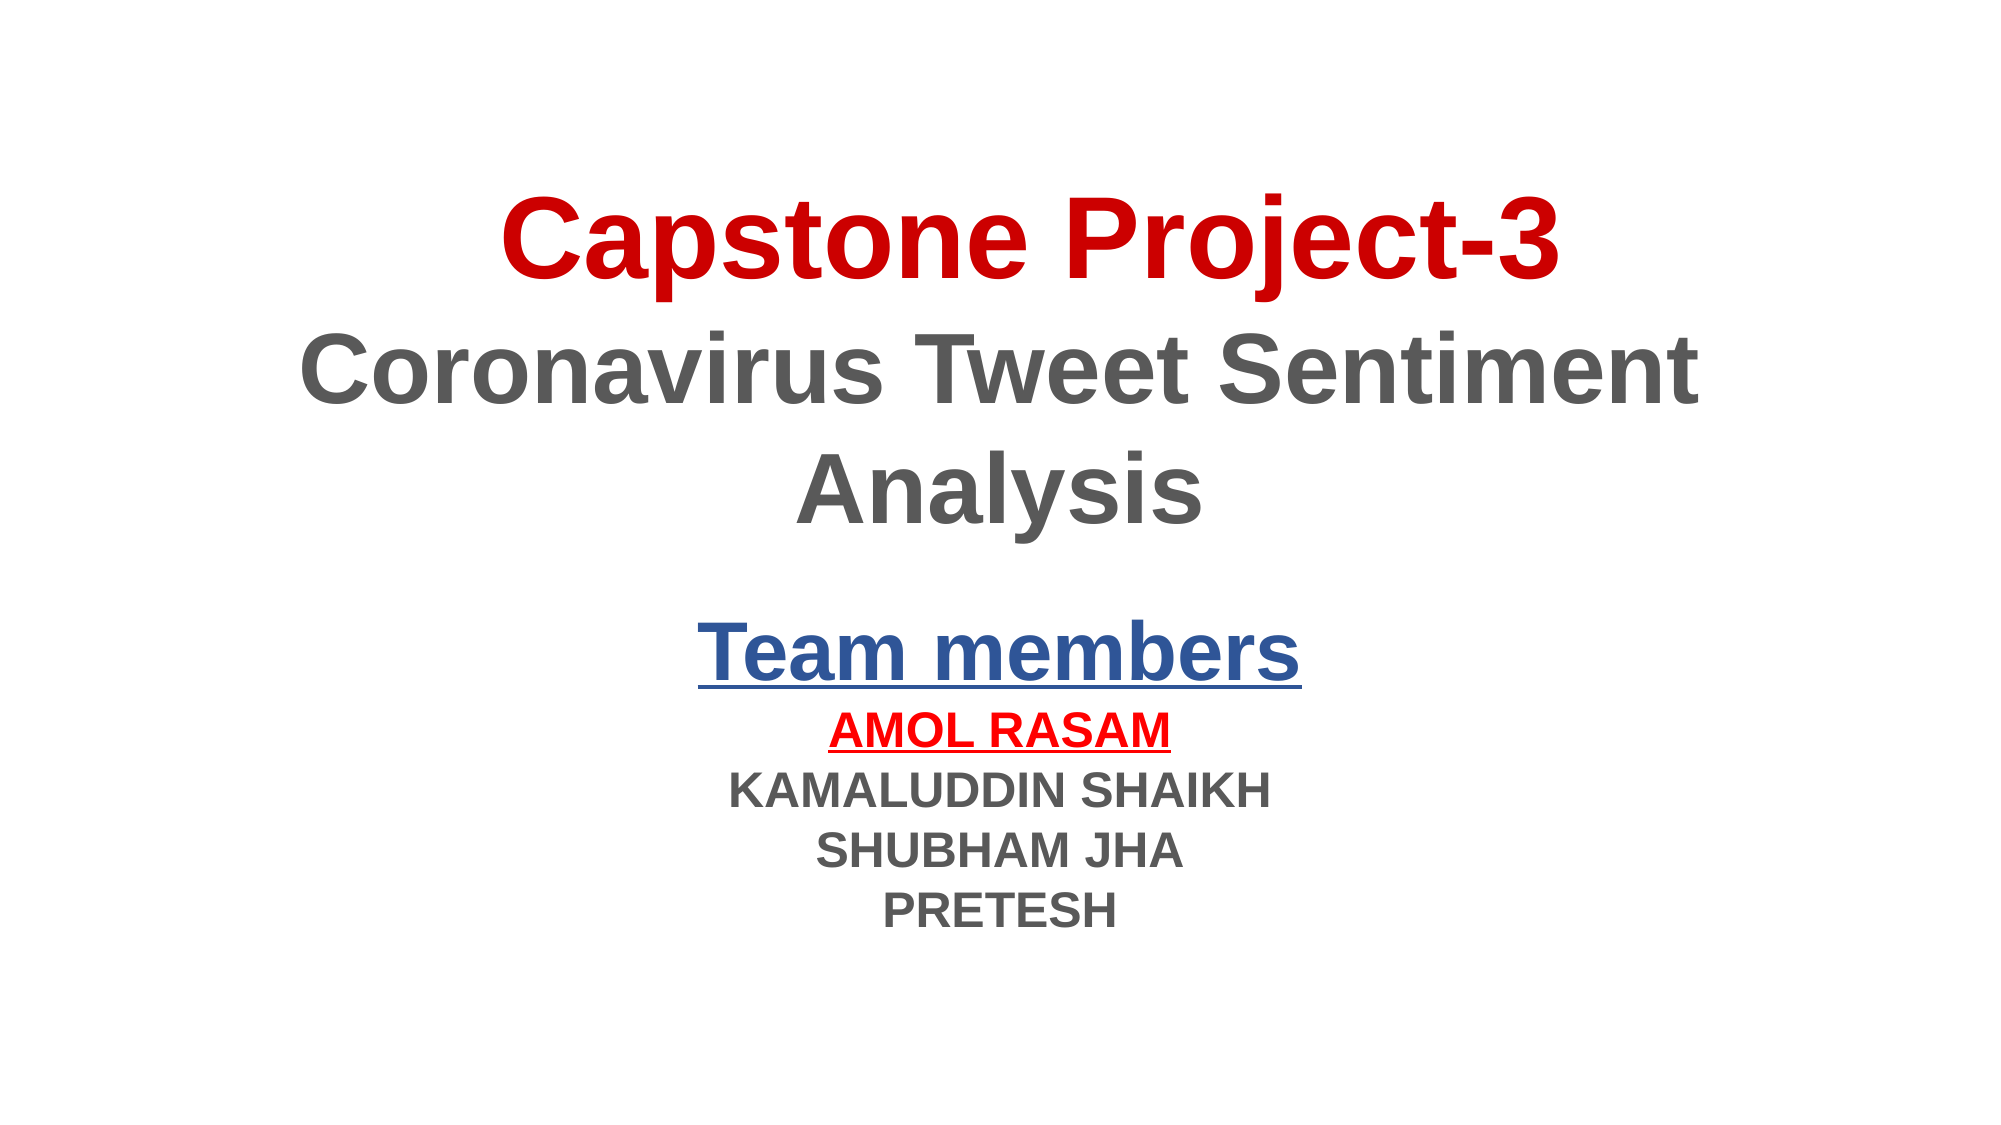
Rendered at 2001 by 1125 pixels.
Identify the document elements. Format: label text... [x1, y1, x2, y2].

title Capstone Project-3 Coronavirus Tweet Sentiment Analysis Team members AMOL RASAM KAMALUDDIN SHAIKH SHUBHAM JHA PRETESH [137, 59, 1863, 1031]
